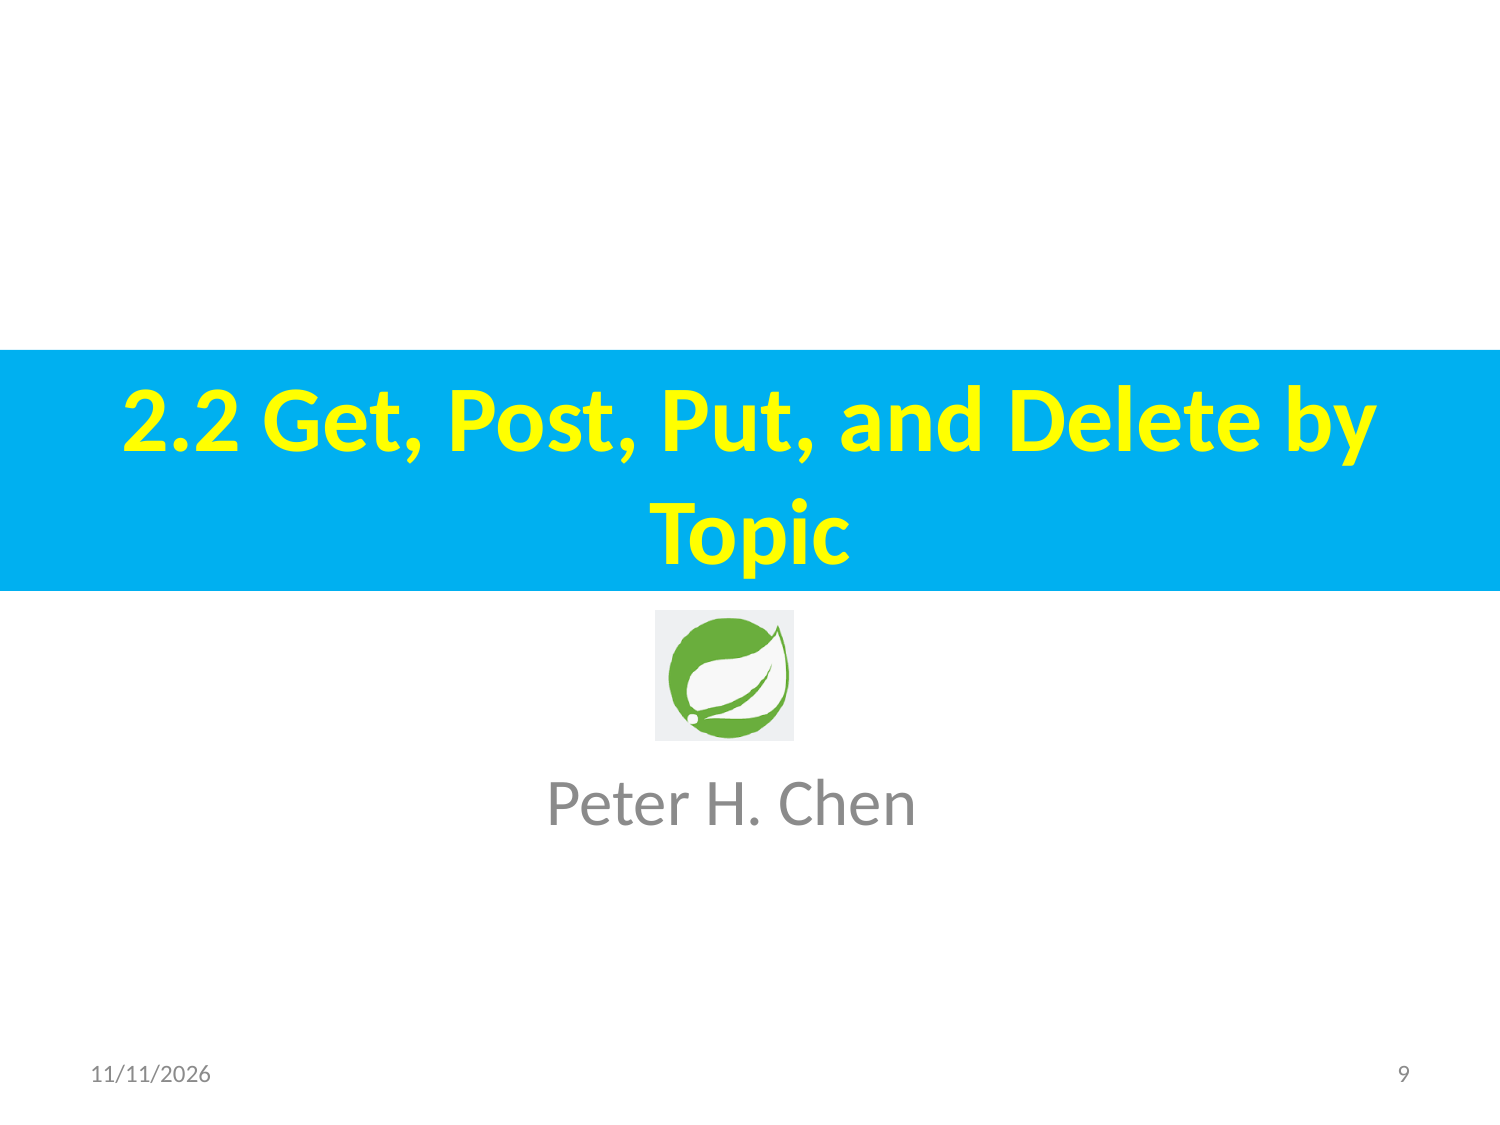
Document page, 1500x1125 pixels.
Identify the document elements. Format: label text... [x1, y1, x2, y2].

picture [655, 610, 794, 741]
slide_number 9 [1074, 1042, 1425, 1103]
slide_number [75, 1042, 425, 1103]
subtitle Peter H. Chen [206, 751, 1257, 866]
title 2.2 Get, Post, Put, and Delete by Topic [0, 349, 1500, 591]
